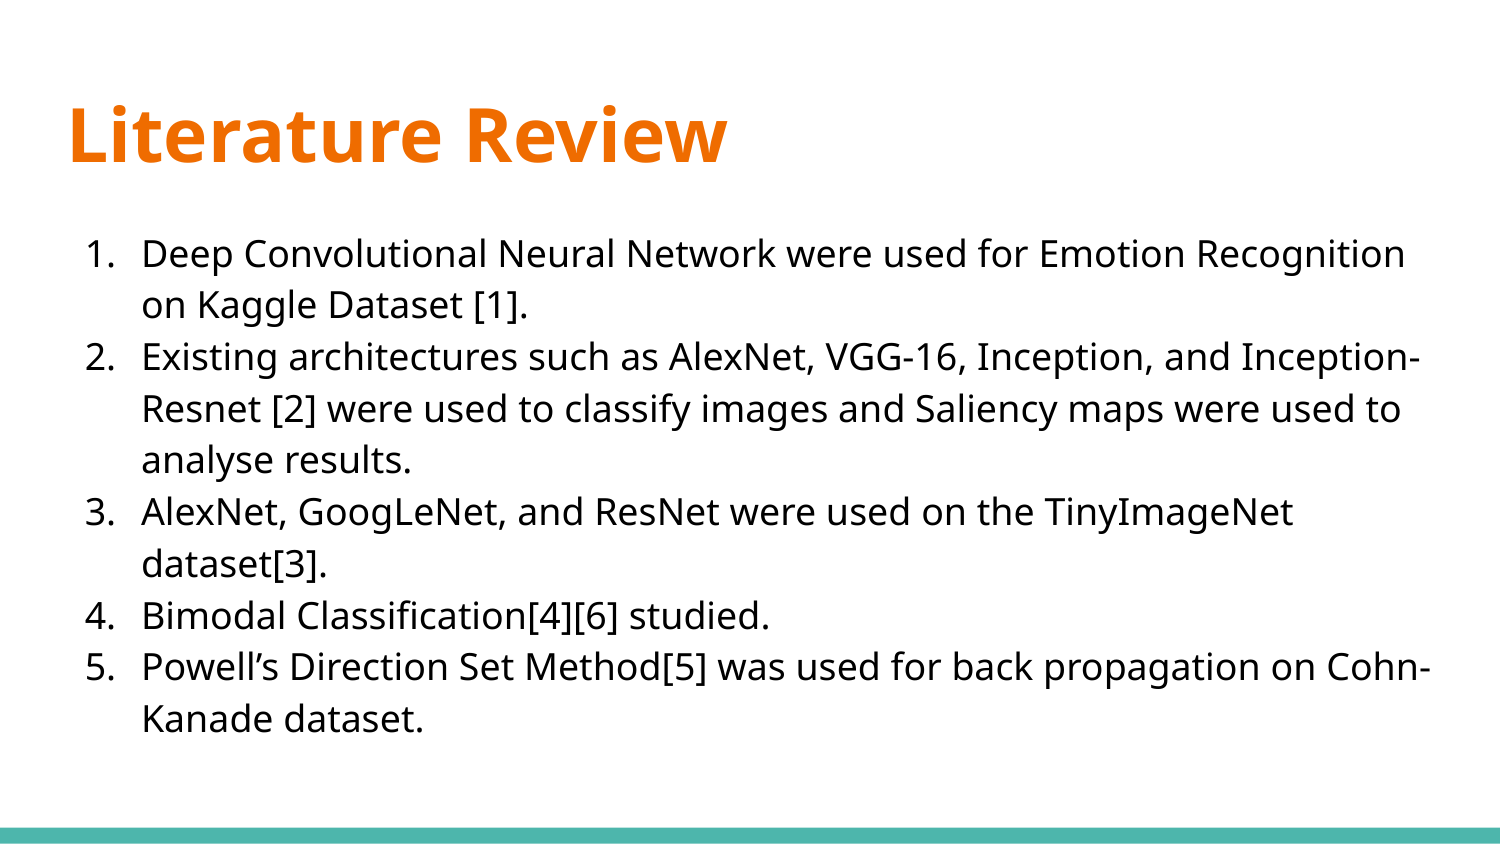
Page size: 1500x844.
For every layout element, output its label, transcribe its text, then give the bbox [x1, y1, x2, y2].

title Literature Review [51, 72, 1449, 189]
list Deep Convolutional Neural Network were used for Emotion Recognition on Kaggle Dataset [1]. Existing architectures such as AlexNet, VGG-16, Inception, and Inception-Resnet [2] were used to classify images and Saliency maps were used to analyse results. AlexNet, GoogLeNet, and ResNet were used on the TinyImageNet dataset[3]. Bimodal Classification[4][6] studied. Powell’s Direction Set Method[5] was used for back propagation on Cohn-Kanade dataset. [51, 207, 1449, 750]
